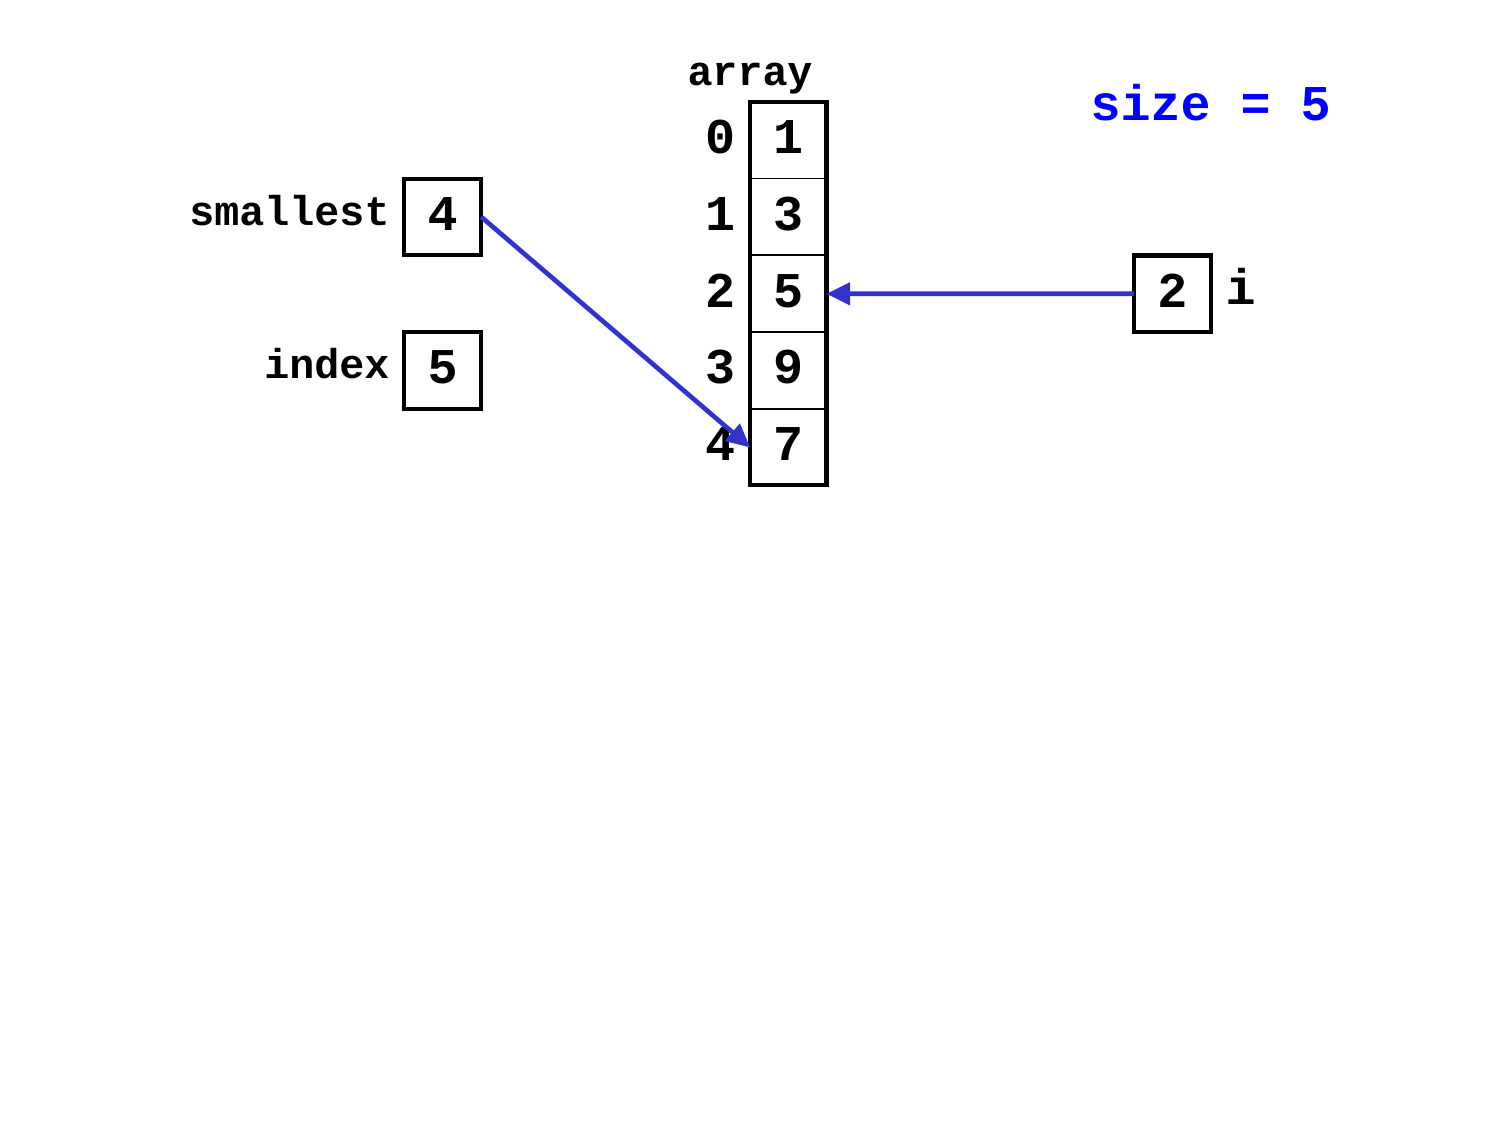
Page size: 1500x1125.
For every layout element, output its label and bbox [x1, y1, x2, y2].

table_cell [673, 383, 748, 485]
table_header [752, 104, 824, 178]
table_cell [752, 333, 824, 408]
text_box [1057, 63, 1365, 139]
text_box [481, 216, 751, 448]
table_header [1213, 255, 1287, 332]
table_header [673, 102, 748, 179]
table_header [1136, 258, 1209, 330]
table_cell [752, 256, 824, 331]
table_cell [673, 179, 748, 440]
text_box [826, 283, 1134, 305]
table_cell [752, 179, 824, 254]
table_header [212, 332, 402, 409]
table_header [406, 334, 479, 407]
table_cell [752, 410, 824, 483]
table_header [174, 179, 402, 255]
text_box [672, 36, 828, 102]
table_header [406, 181, 479, 253]
